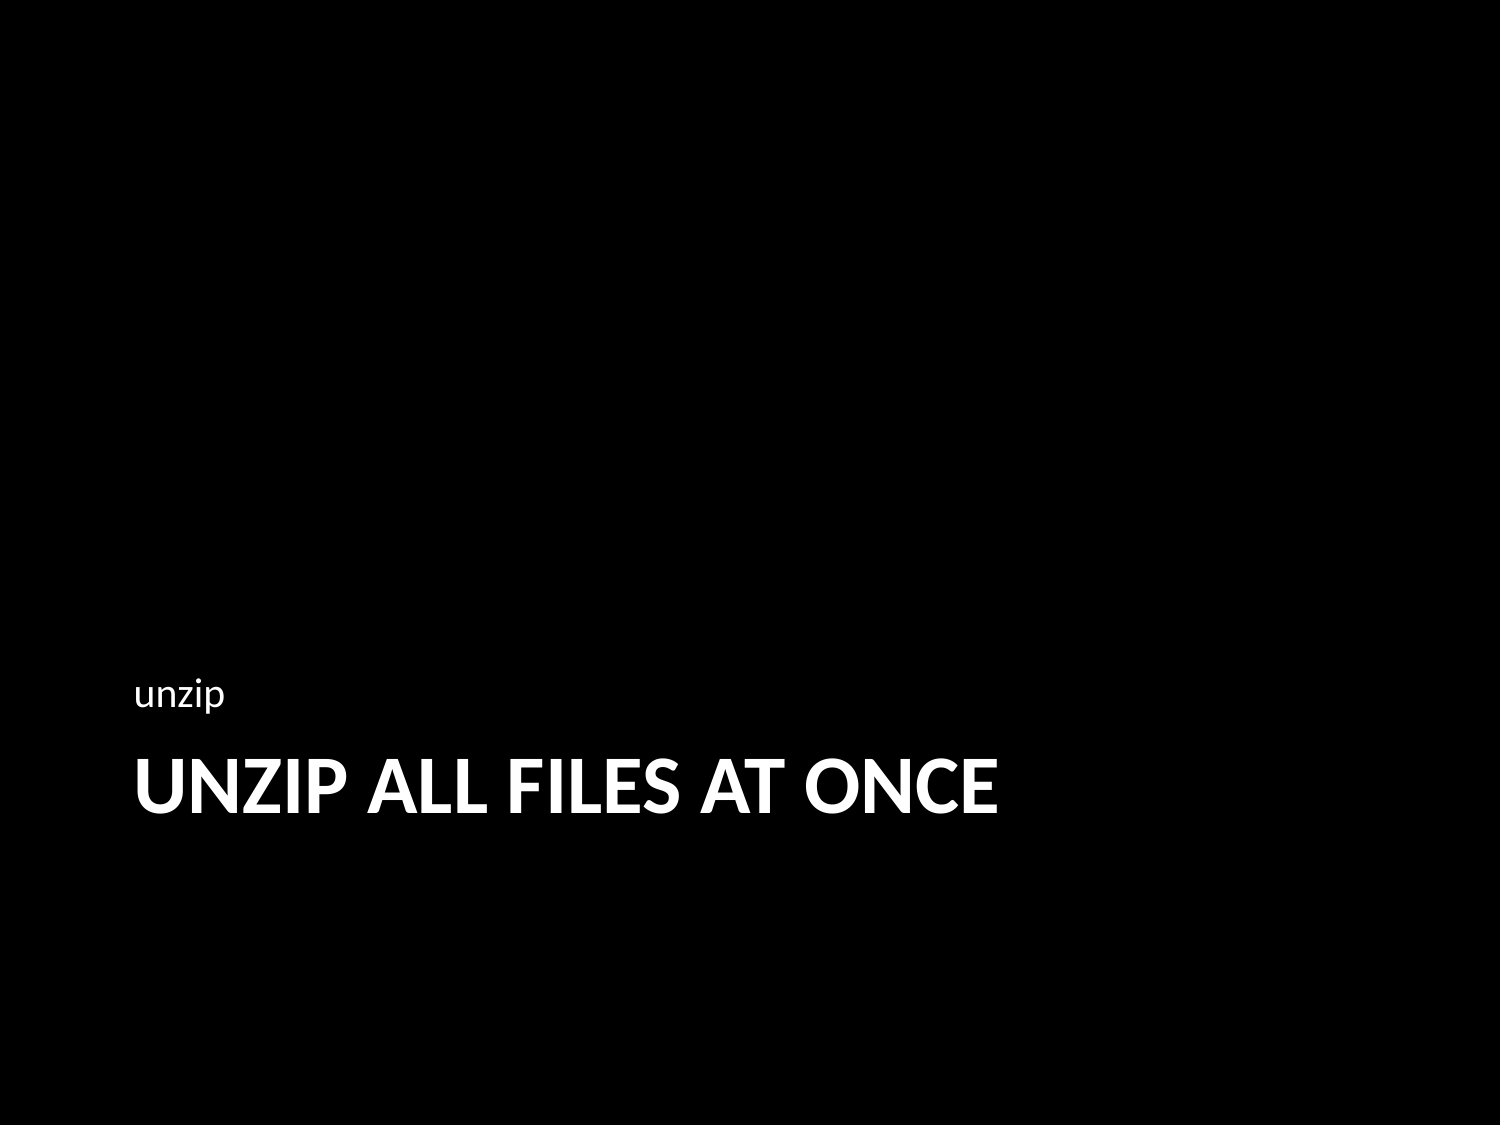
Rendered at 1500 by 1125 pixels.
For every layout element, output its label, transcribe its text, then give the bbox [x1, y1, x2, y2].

title UNZIP all files AT ONCE [118, 723, 1394, 947]
list unzip [118, 476, 1394, 723]
